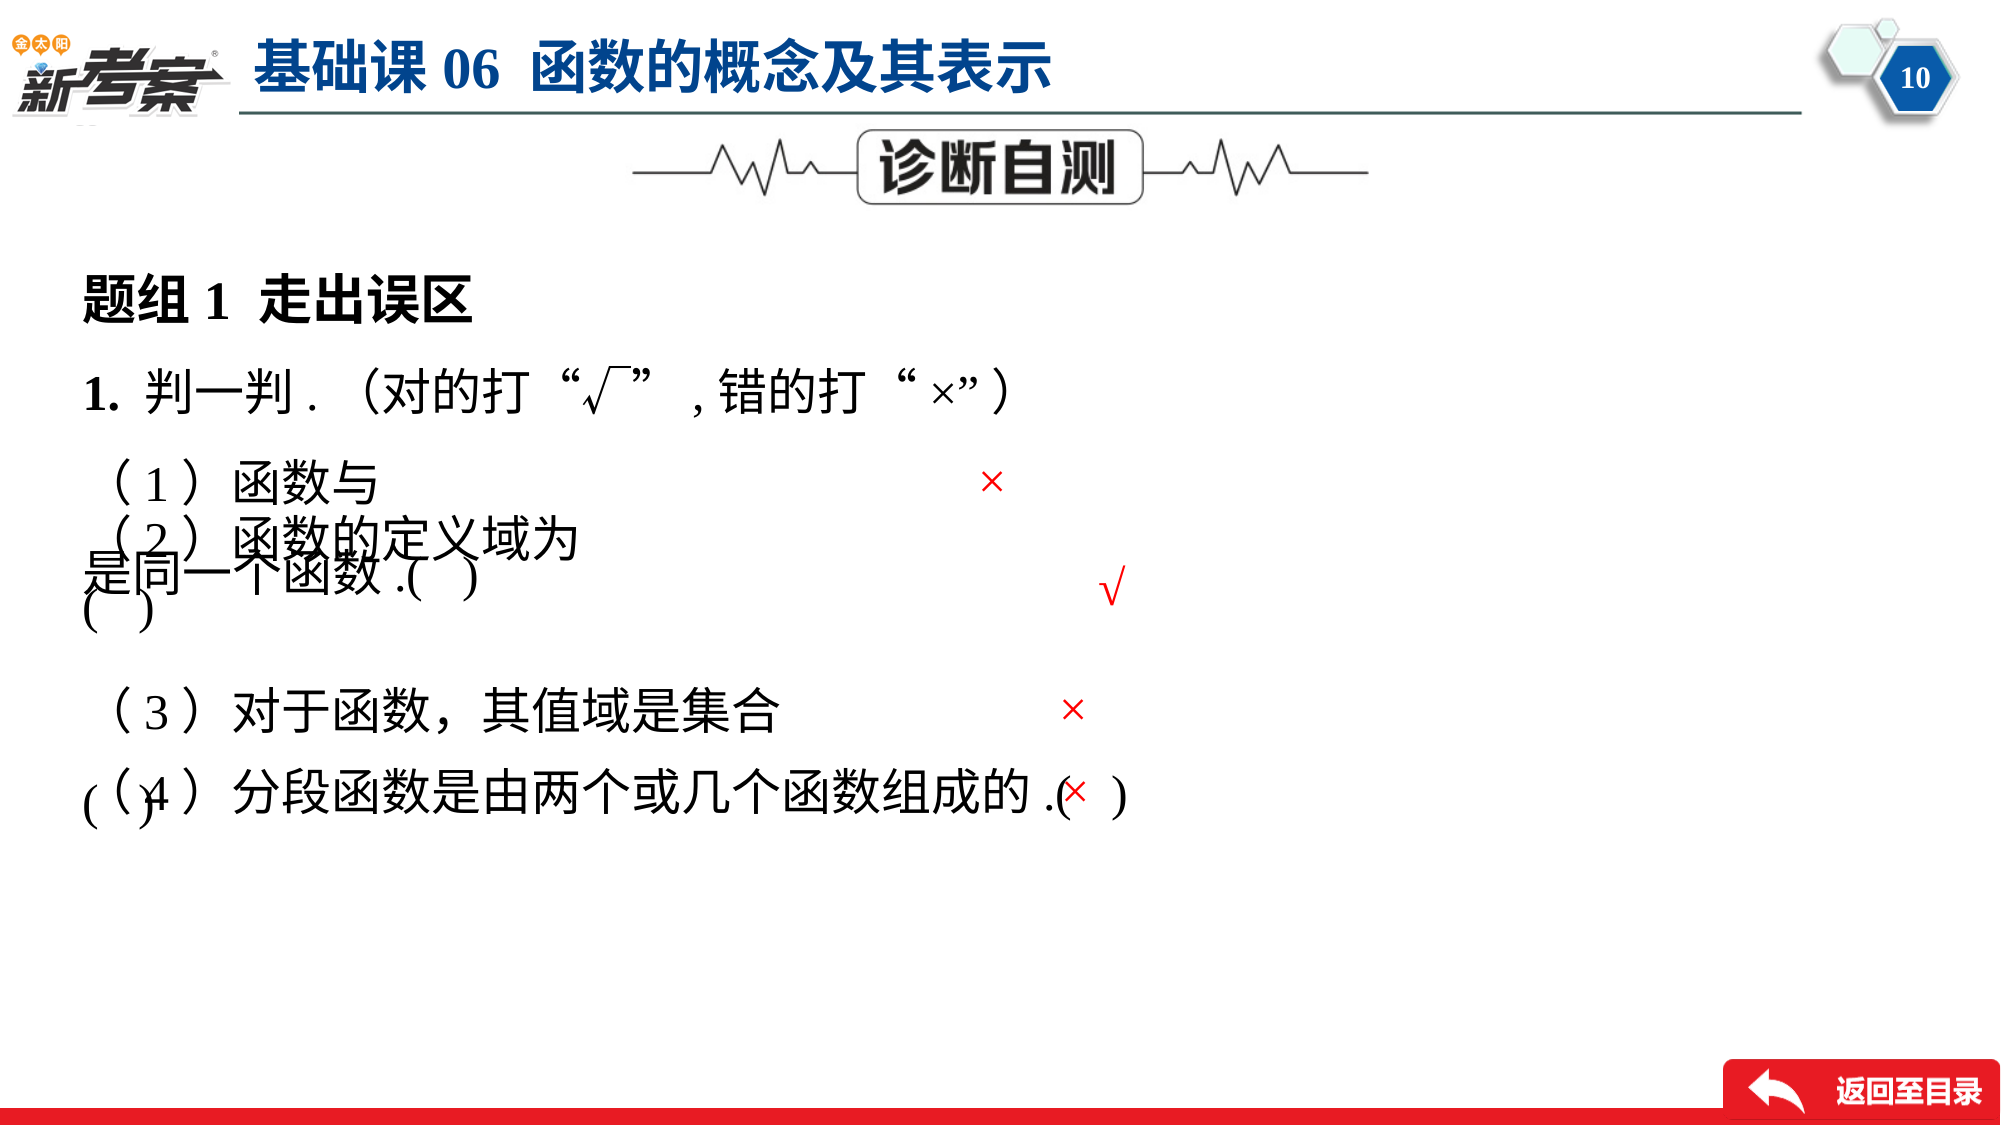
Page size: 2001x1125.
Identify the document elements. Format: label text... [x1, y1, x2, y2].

picture [0, 0, 2001, 1125]
text_box × [1038, 730, 1112, 810]
text_box 1. 判一判.（对的打“√”,错的打“×”） [82, 330, 1917, 411]
text_box × [1036, 649, 1110, 728]
text_box √ [1080, 555, 1144, 614]
text_box × [956, 421, 1030, 500]
text_box 题组1 走出误区 [82, 232, 1917, 330]
text_box （4）分段函数是由两个或几个函数组成的.( ) [82, 730, 1917, 811]
